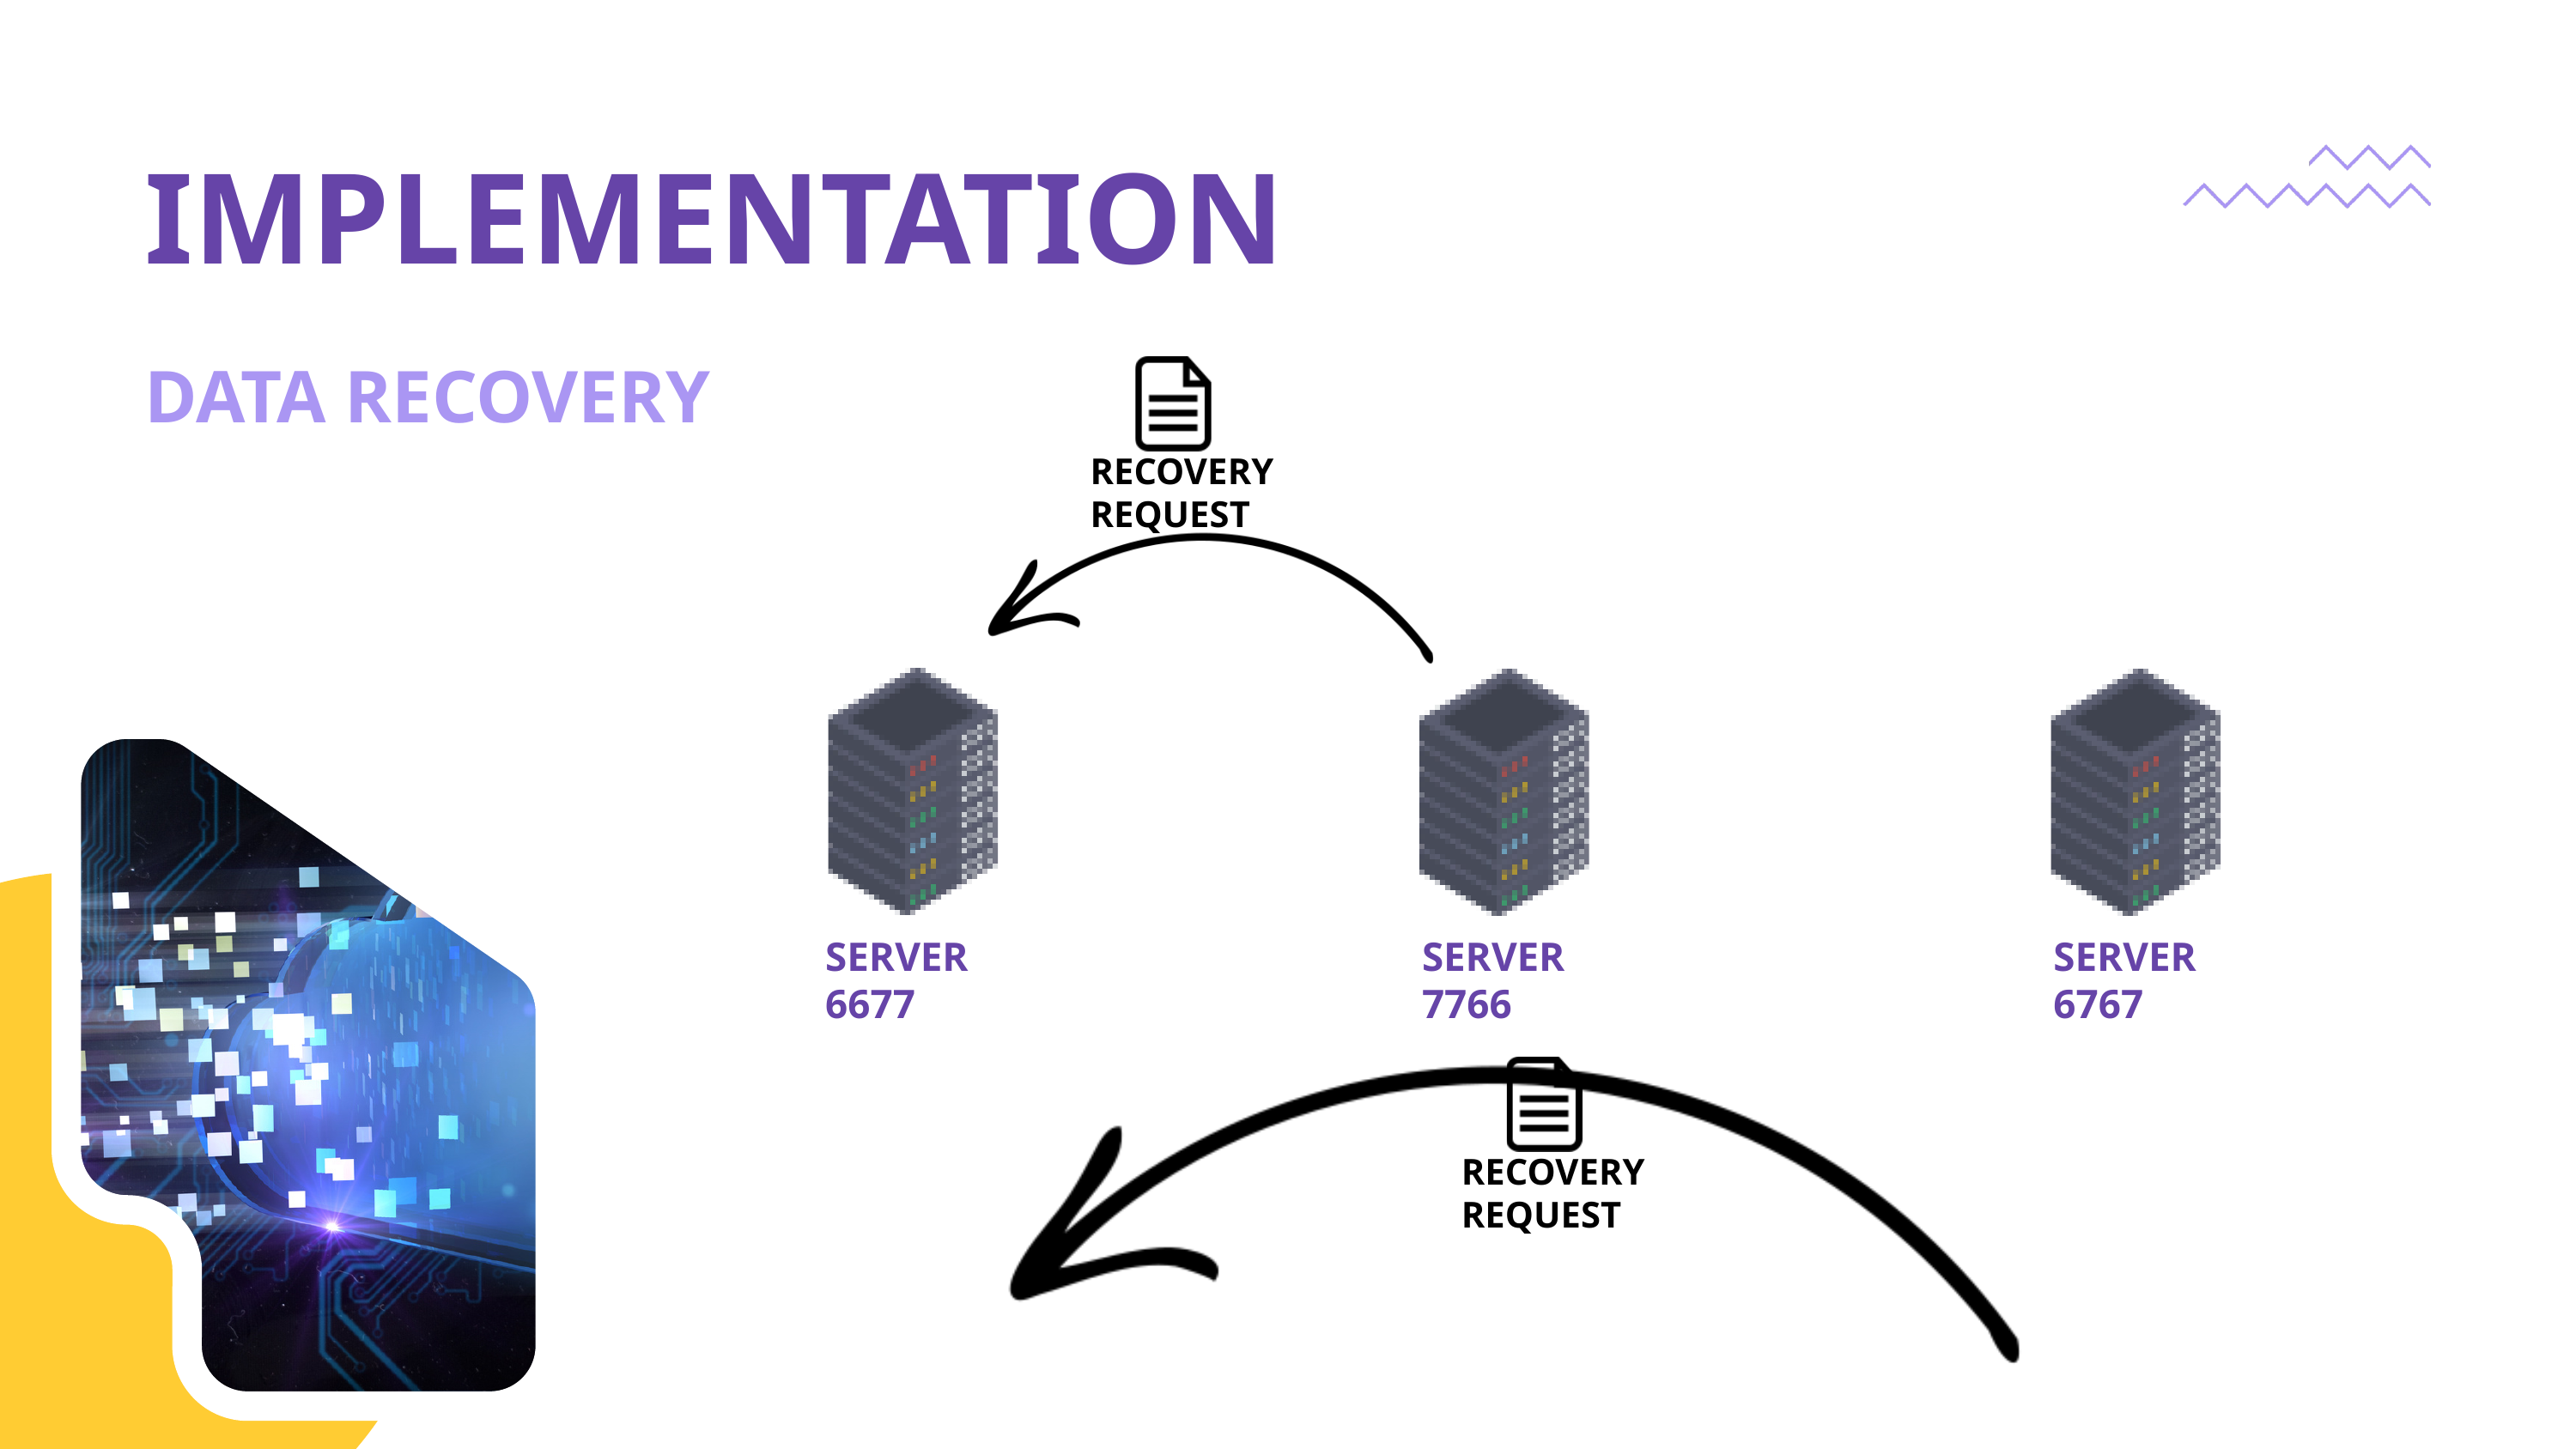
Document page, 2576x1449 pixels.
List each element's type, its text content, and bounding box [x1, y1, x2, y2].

text_box [1007, 981, 2026, 1375]
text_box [1419, 668, 1614, 1028]
text_box RECOVERY REQUEST [1090, 448, 1288, 535]
text_box [1506, 1057, 1583, 1149]
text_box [2050, 668, 2245, 1028]
text_box [2183, 144, 2432, 209]
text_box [0, 724, 551, 1449]
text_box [824, 668, 1018, 1028]
text_box RECOVERY REQUEST [1461, 1149, 1660, 1235]
text_box [1135, 356, 1212, 448]
text_box [987, 495, 1436, 670]
text_box IMPLEMENTATION [144, 163, 1326, 289]
text_box DATA RECOVERY [144, 351, 775, 438]
